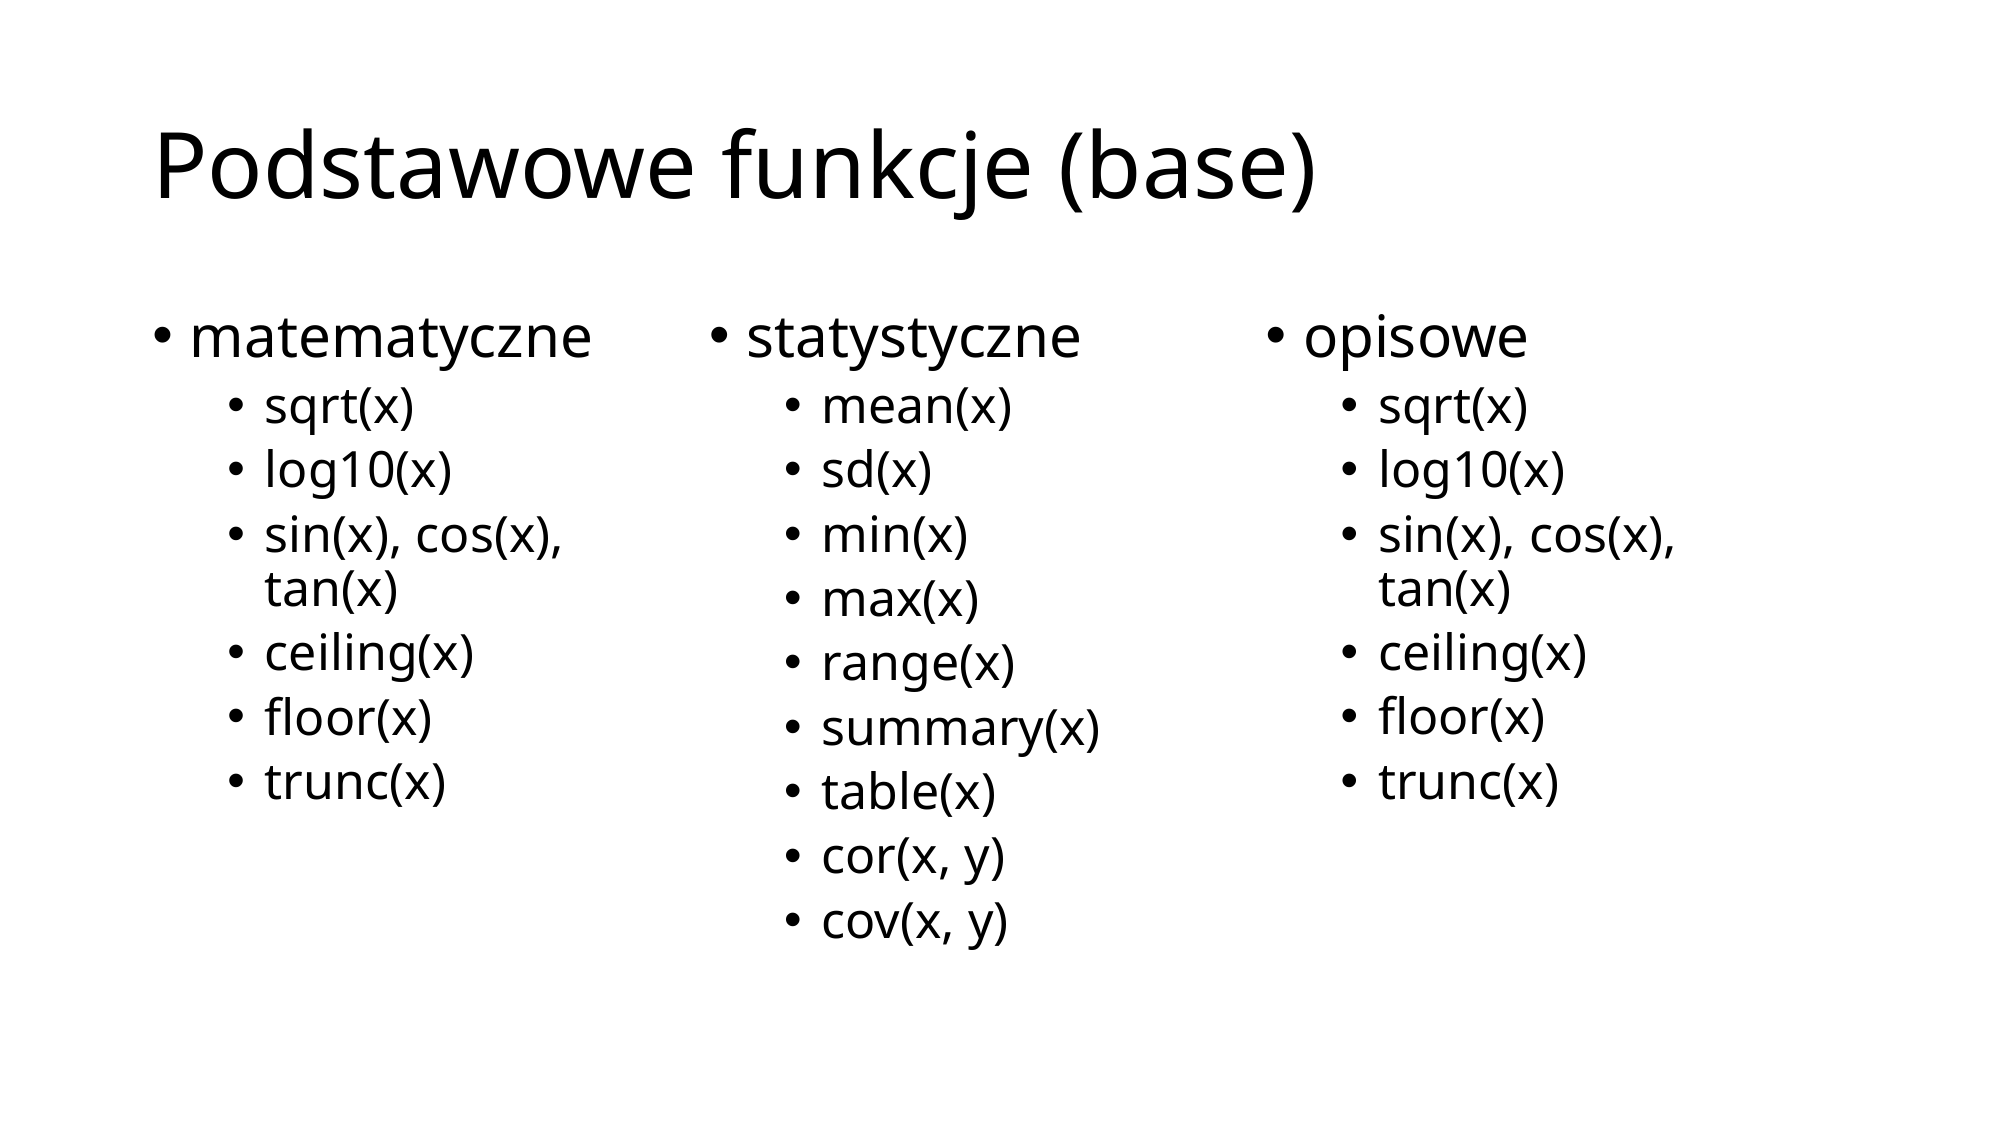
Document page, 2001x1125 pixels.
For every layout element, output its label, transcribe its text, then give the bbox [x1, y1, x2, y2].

text_box opisowe sqrt(x) log10(x) sin(x), cos(x), tan(x) ceiling(x) floor(x) trunc(x) [1250, 299, 1808, 1014]
title Podstawowe funkcje (base) [137, 59, 1863, 278]
text_box statystyczne mean(x) sd(x) min(x) max(x) range(x) summary(x) table(x) cor(x, y) cov(x, y) [694, 299, 1250, 1014]
list matematyczne sqrt(x) log10(x) sin(x), cos(x), tan(x) ceiling(x) floor(x) trunc(x) [137, 299, 694, 1014]
